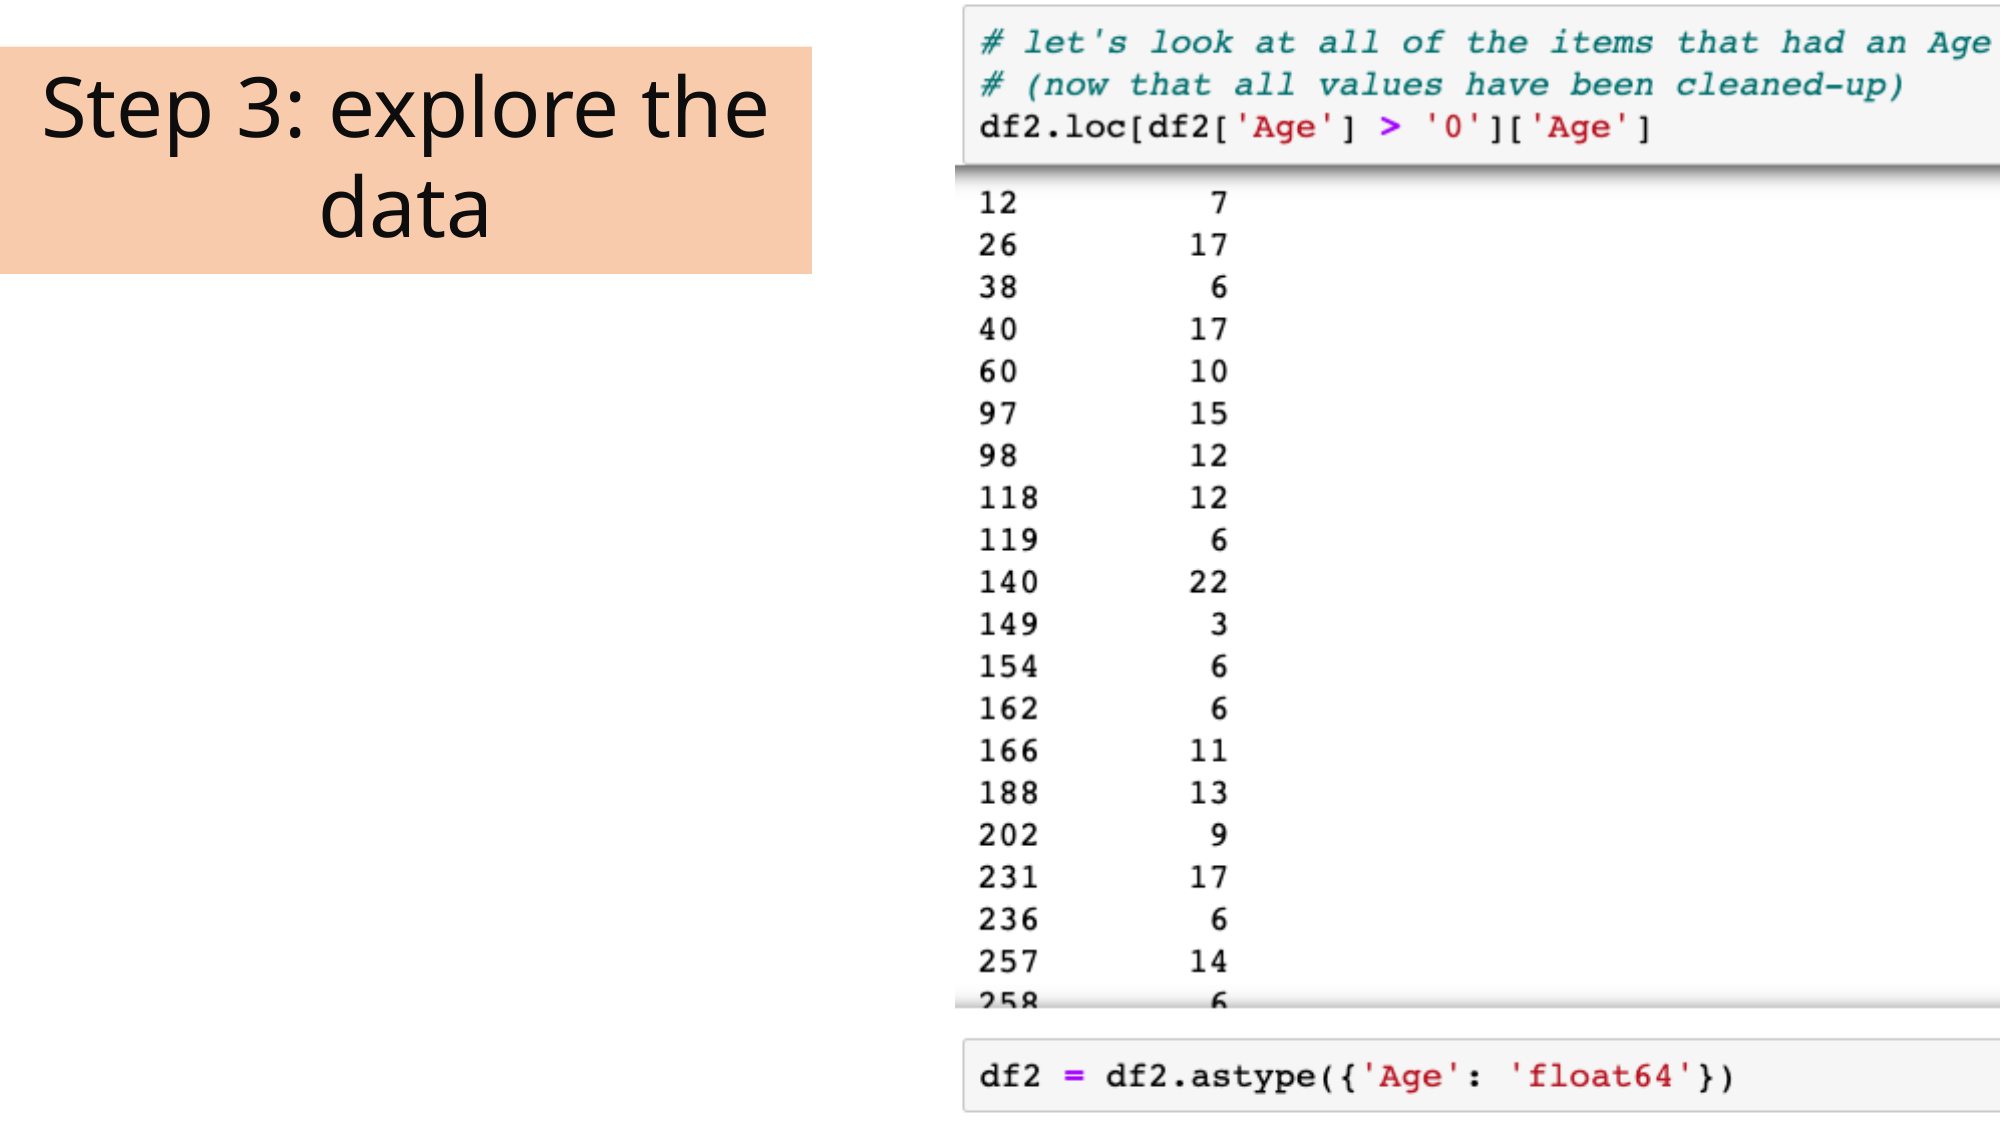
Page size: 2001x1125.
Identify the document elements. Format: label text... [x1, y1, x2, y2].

text_box Step 3: explore the data [0, 46, 812, 274]
picture [955, 0, 2000, 1125]
